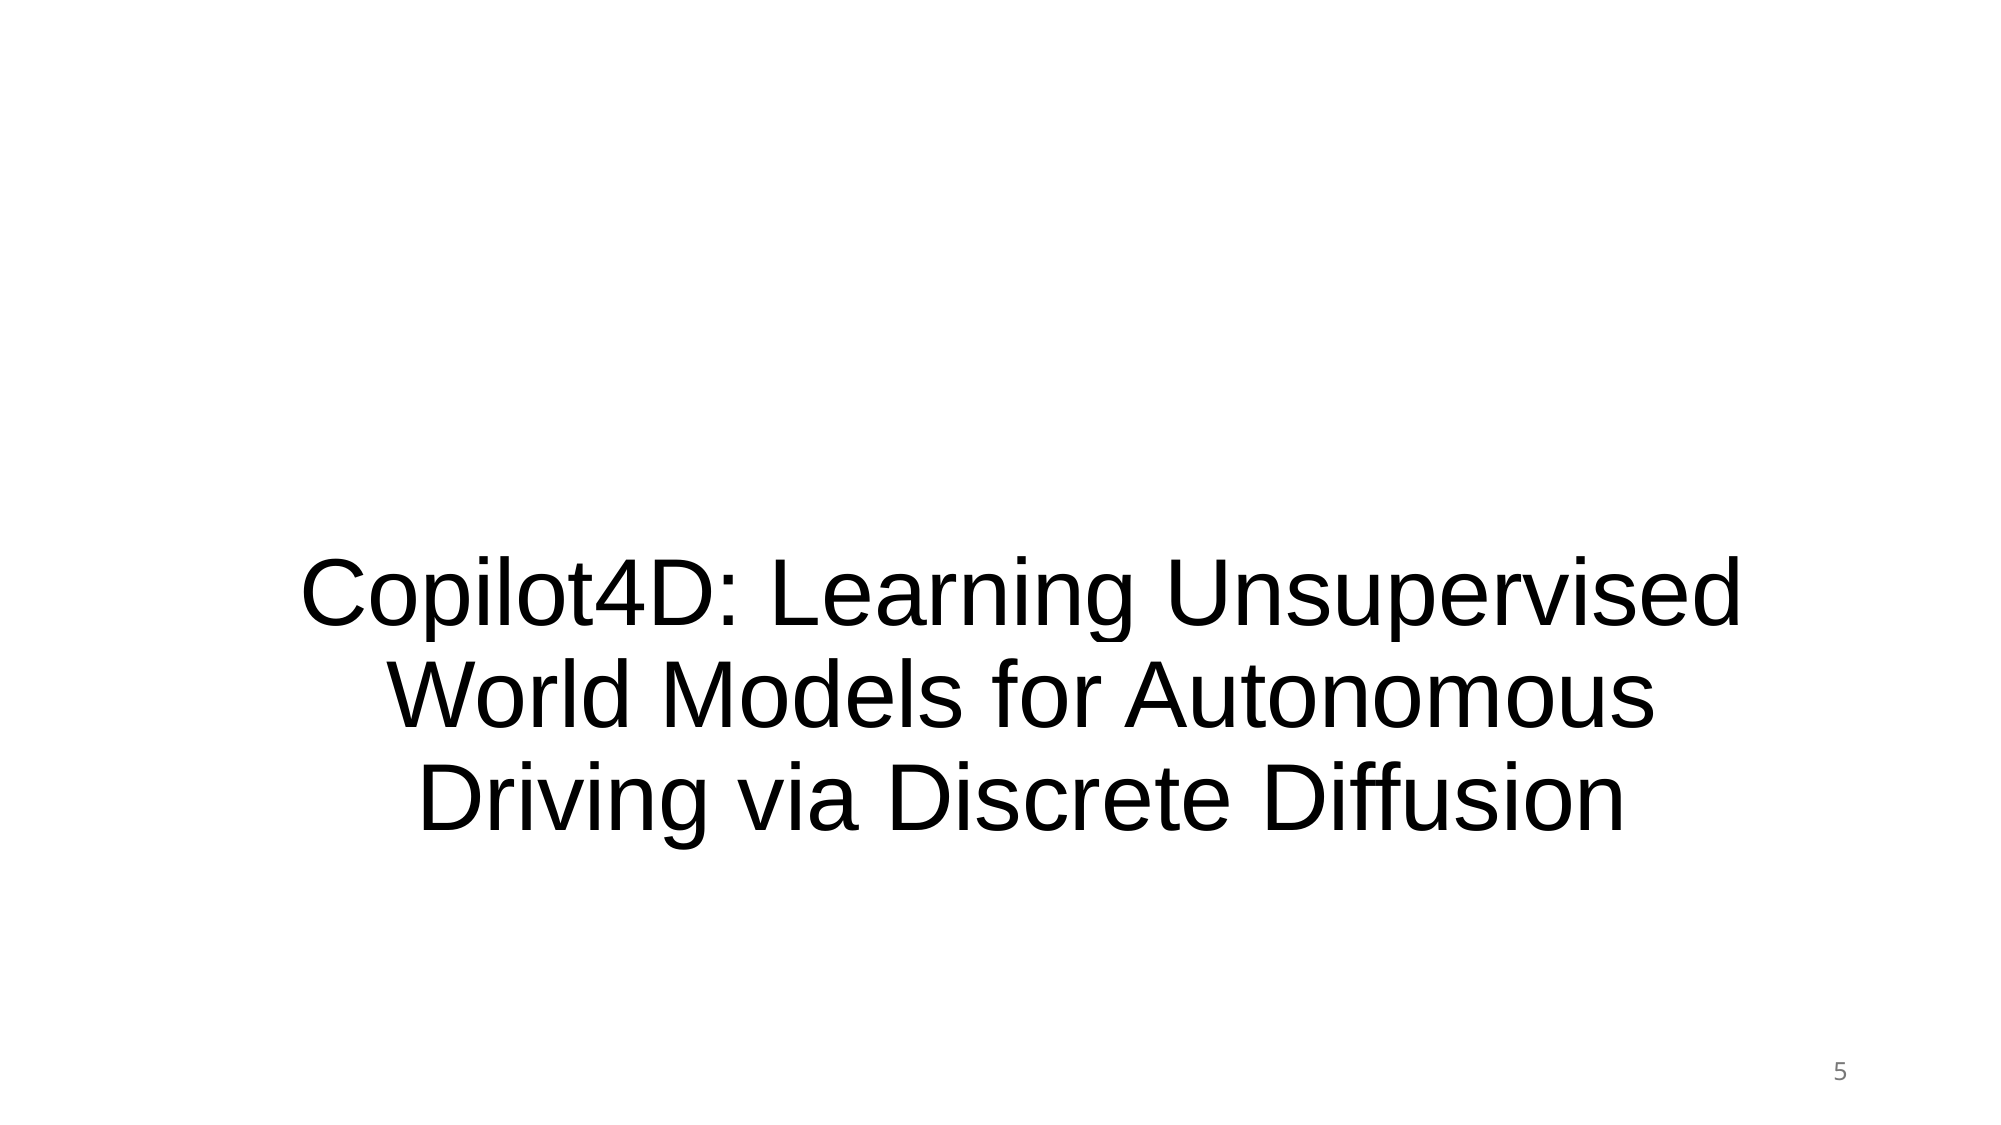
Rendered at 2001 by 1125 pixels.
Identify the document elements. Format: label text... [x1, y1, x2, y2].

title Copilot4D: Learning Unsupervised World Models for Autonomous Driving via Discrete Diffusion [272, 466, 1773, 859]
slide_number 5 [1412, 1042, 1863, 1103]
